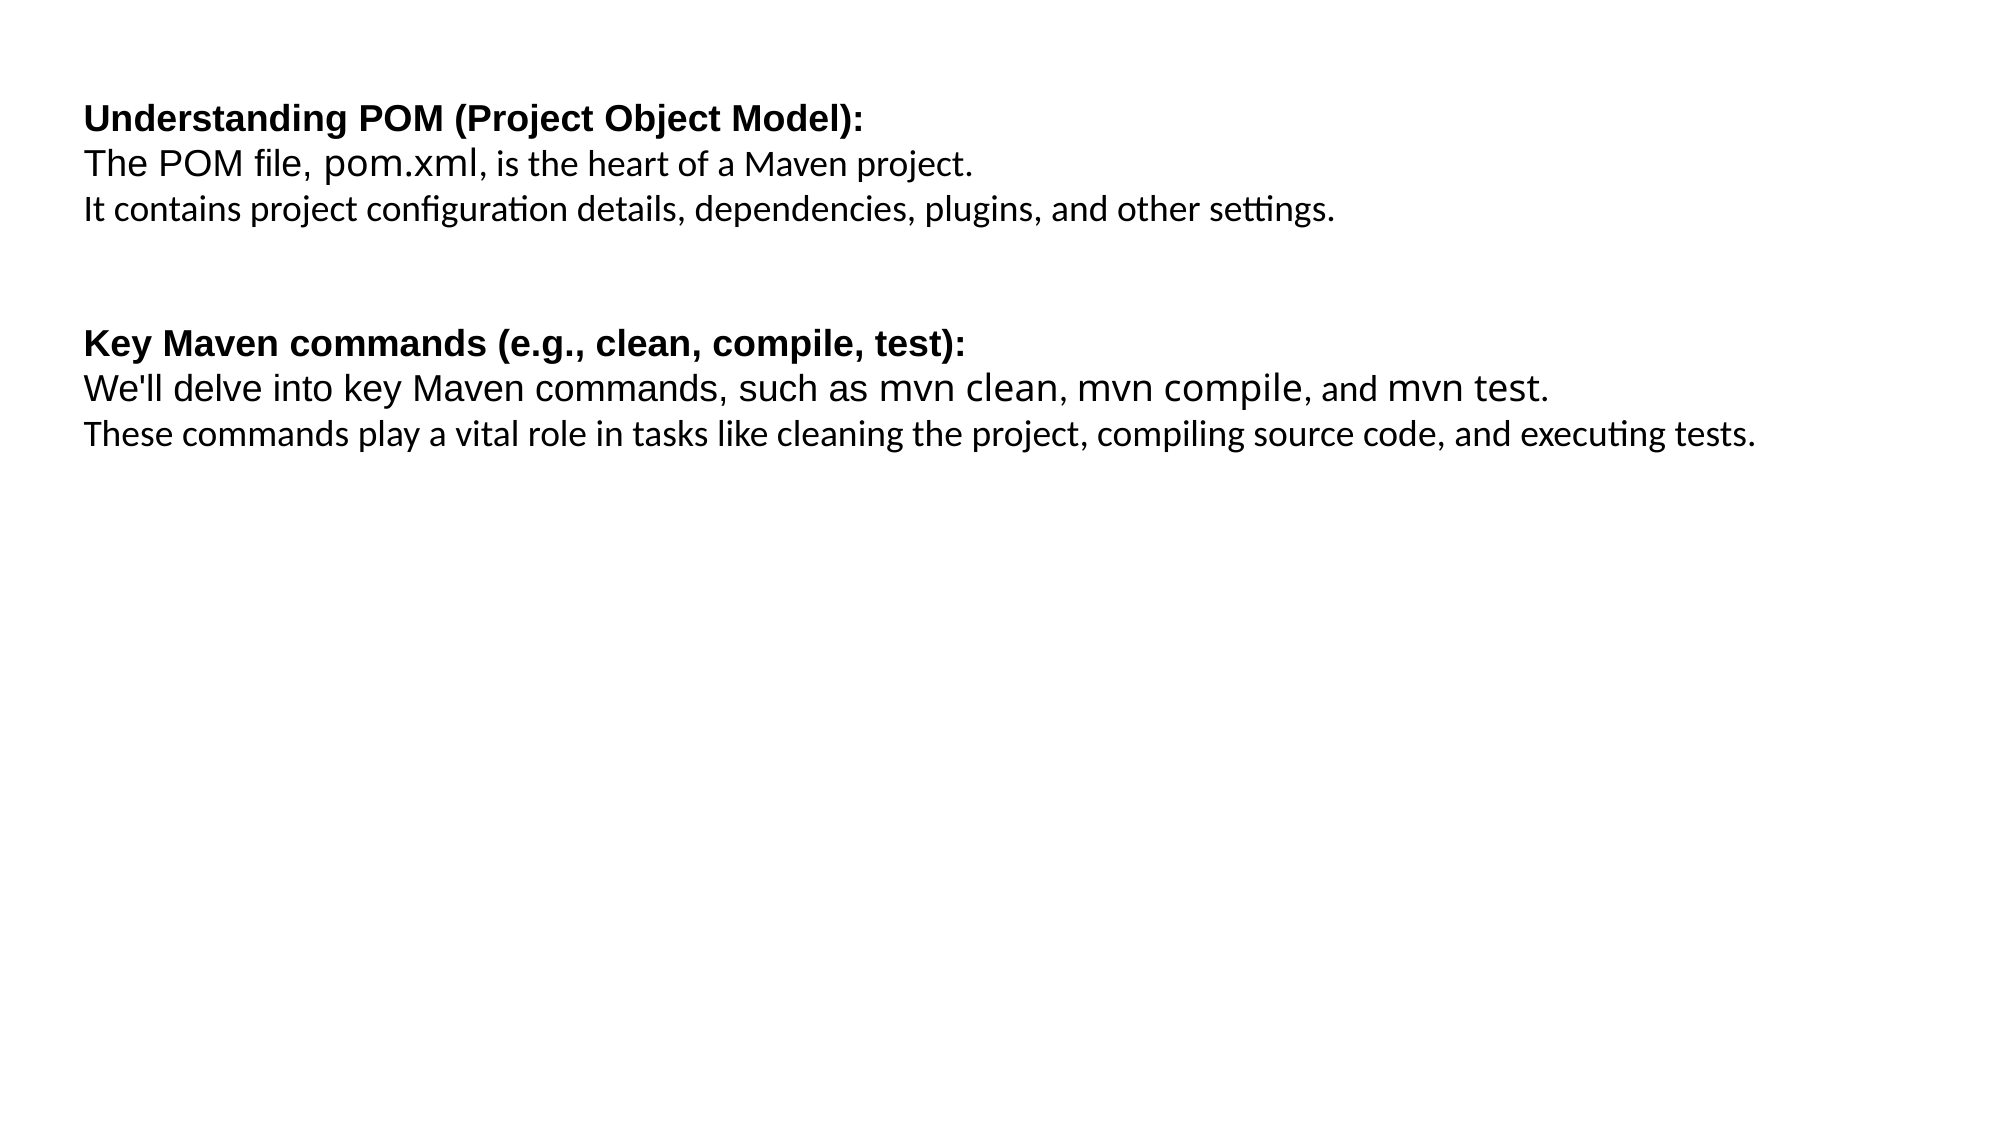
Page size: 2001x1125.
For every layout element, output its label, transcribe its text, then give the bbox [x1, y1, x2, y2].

text_box Understanding POM (Project Object Model): The POM file, pom.xml, is the heart of a Maven project. It contains project configuration details, dependencies, plugins, and other settings. Key Maven commands (e.g., clean, compile, test): We'll delve into key Maven commands, such as mvn clean, mvn compile, and mvn test. These commands play a vital role in tasks like cleaning the project, compiling source code, and executing tests. [68, 86, 1774, 462]
